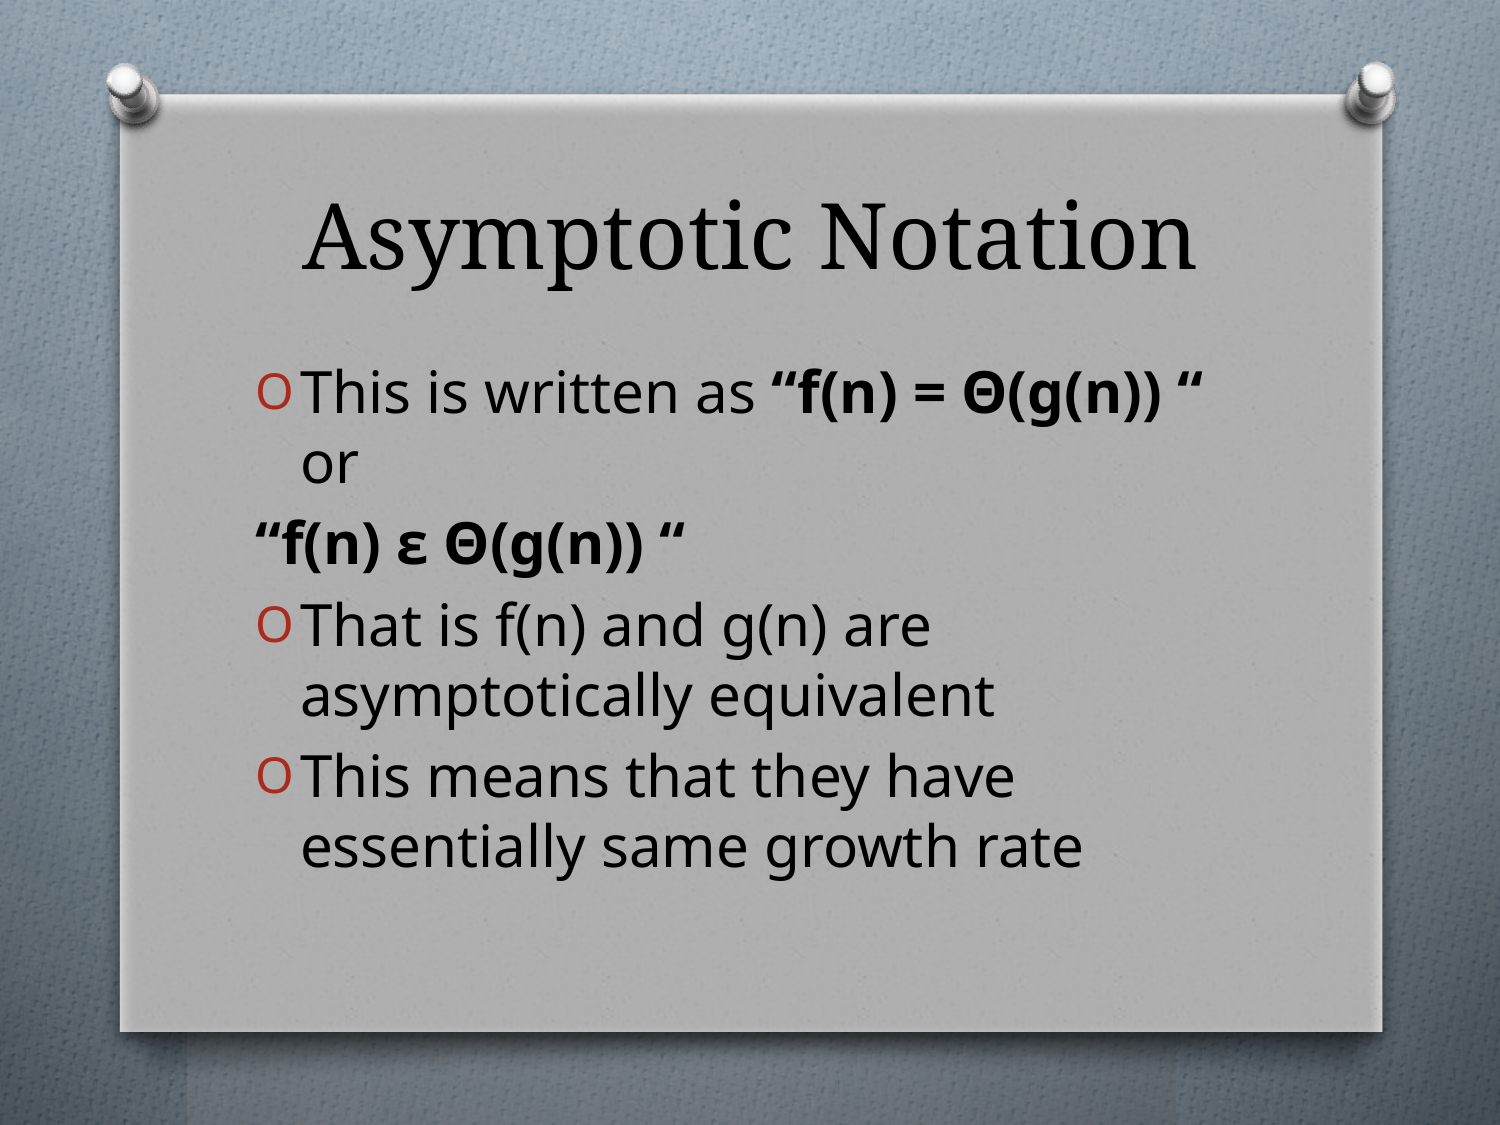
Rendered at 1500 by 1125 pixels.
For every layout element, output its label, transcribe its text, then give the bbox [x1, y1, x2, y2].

picture [75, 29, 198, 153]
title Asymptotic Notation [179, 134, 1323, 332]
picture [1317, 35, 1439, 156]
list This is written as “f(n) = Θ(g(n)) “ or “f(n) ε Θ(g(n)) “ That is f(n) and g(n) are asymptotically equivalent This means that they have essentially same growth rate [240, 347, 1257, 939]
